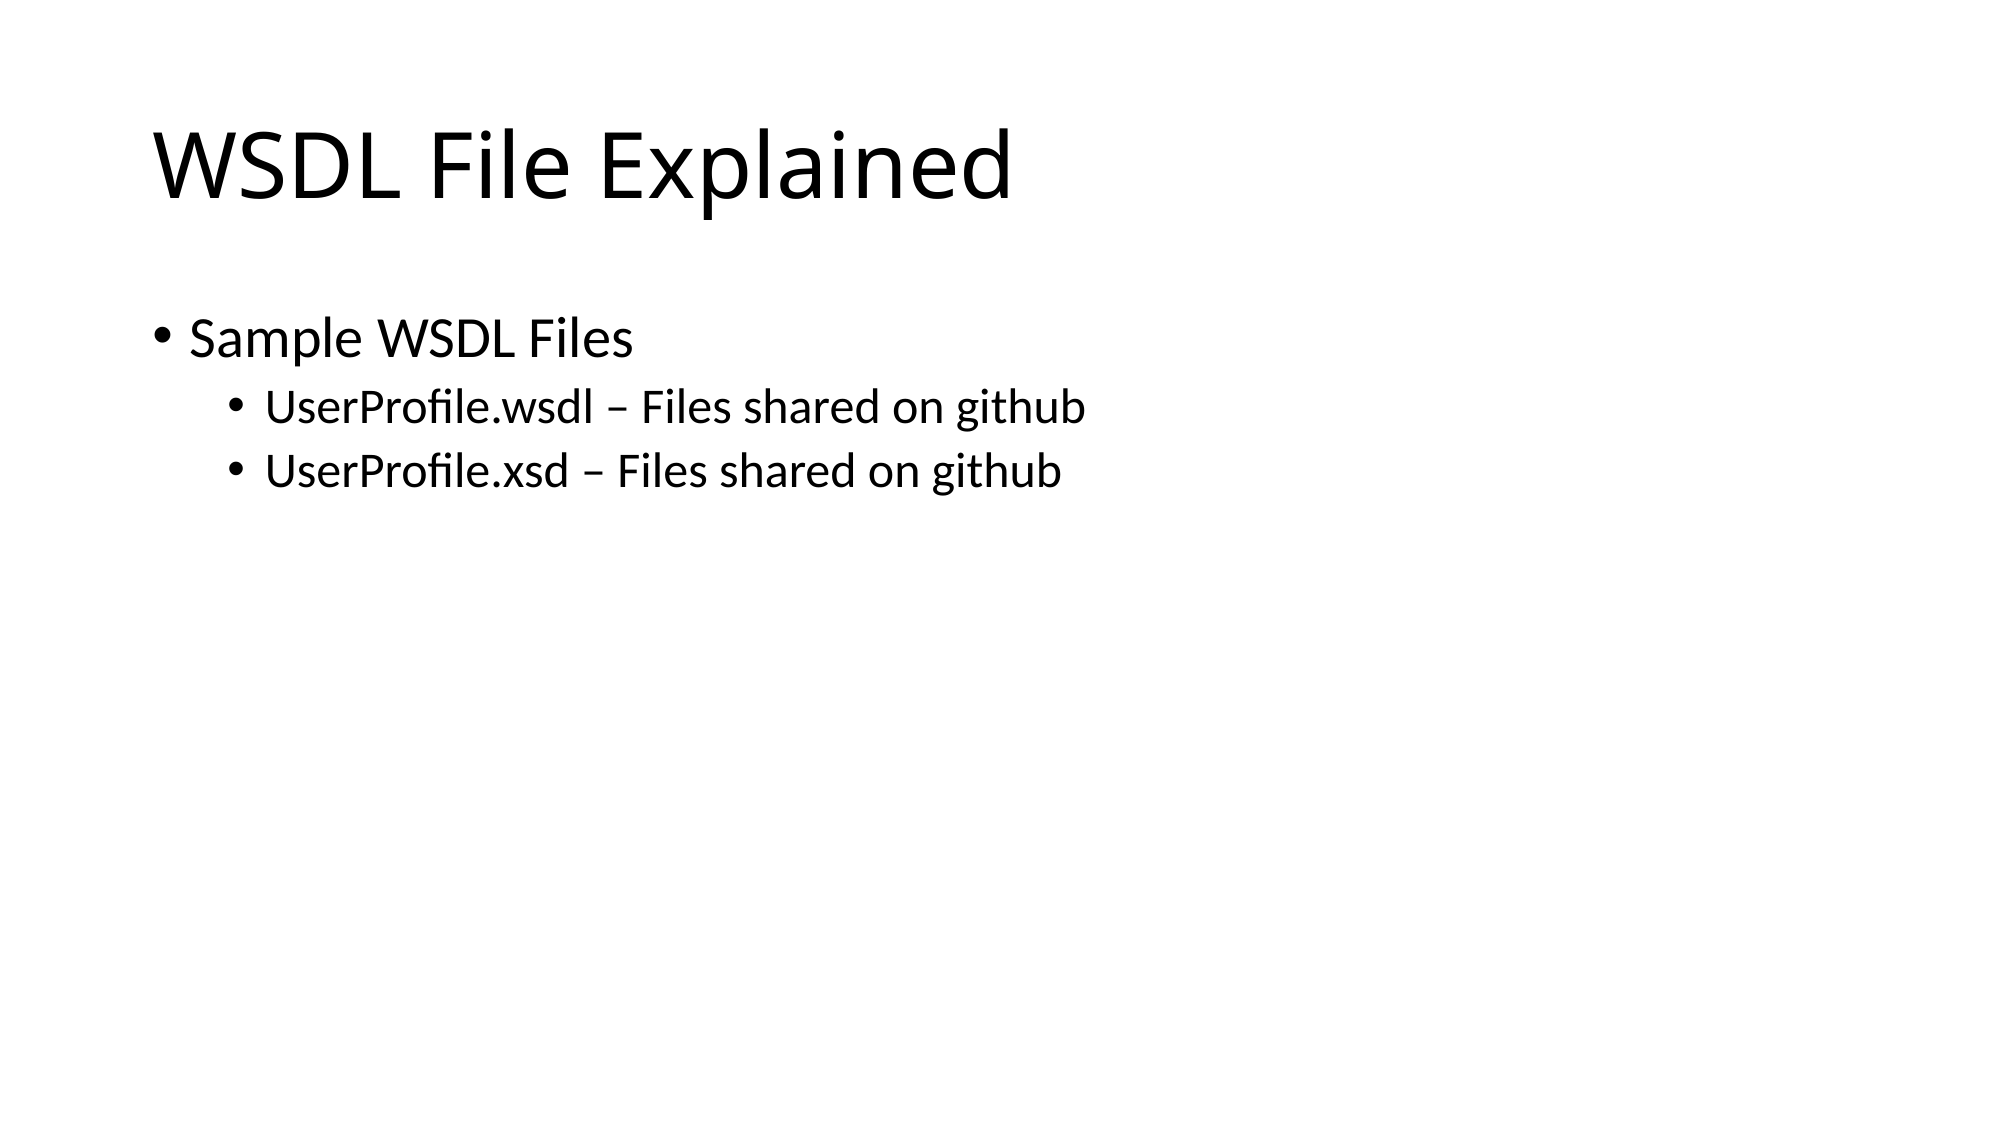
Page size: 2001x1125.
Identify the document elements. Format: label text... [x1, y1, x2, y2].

list Sample WSDL Files UserProfile.wsdl – Files shared on github UserProfile.xsd – Files shared on github [137, 299, 1863, 1014]
title WSDL File Explained [137, 59, 1863, 278]
